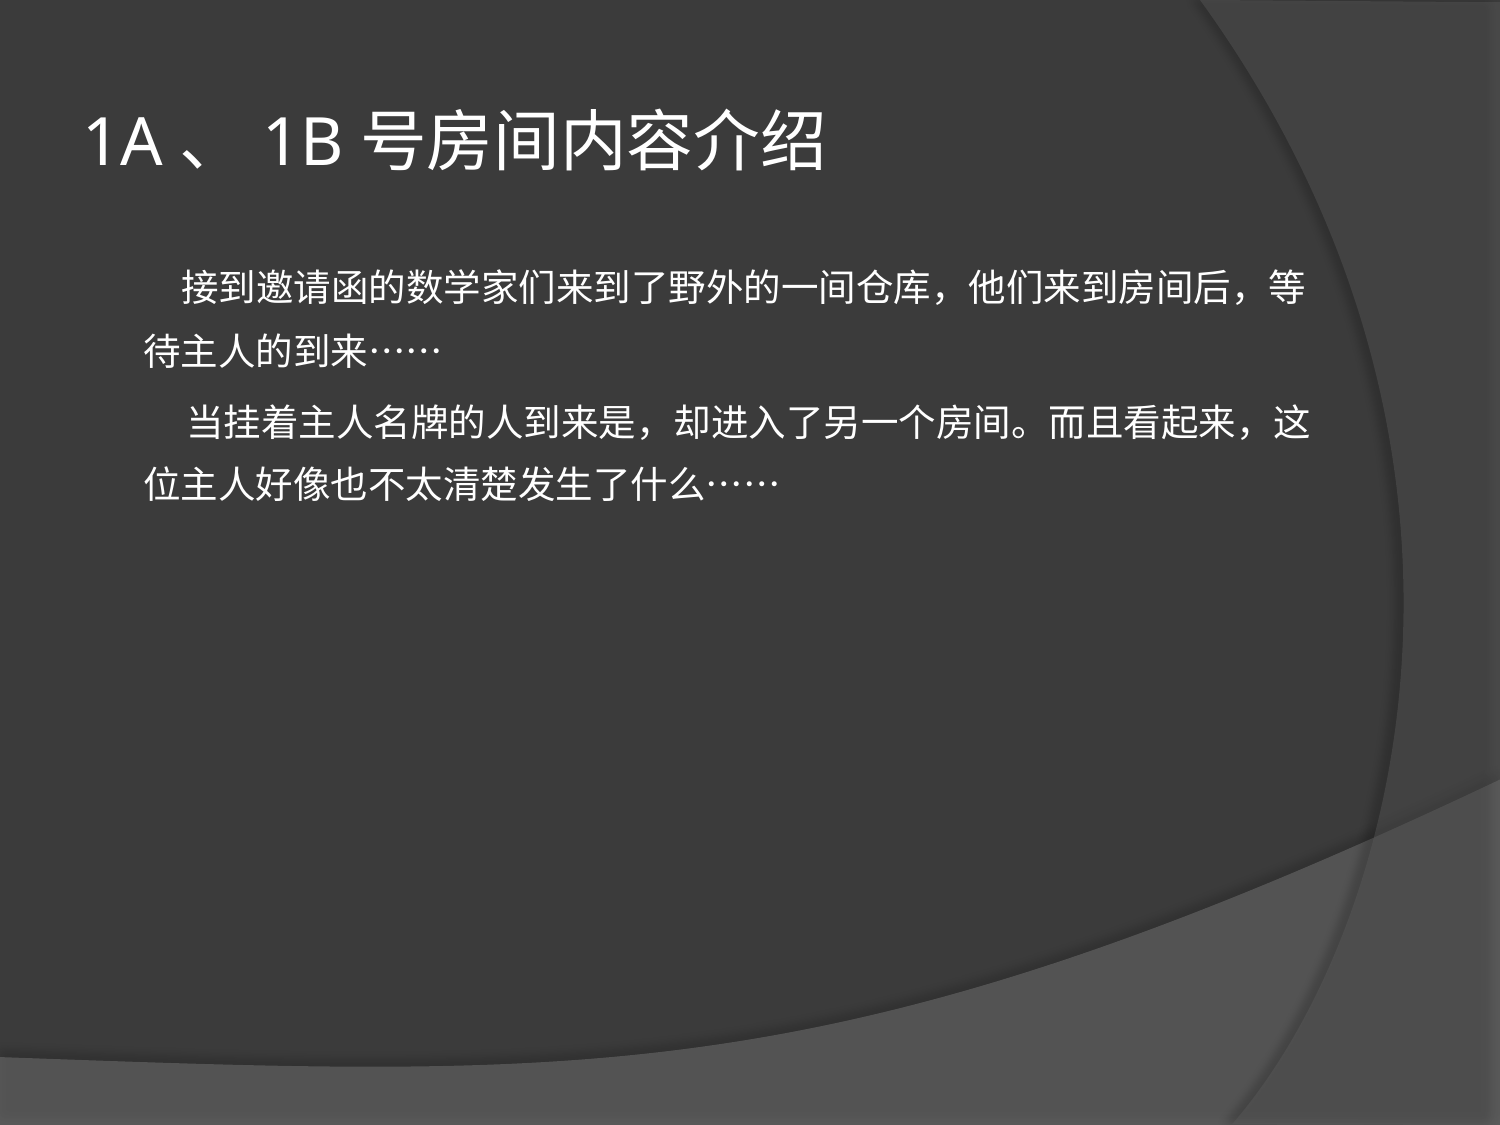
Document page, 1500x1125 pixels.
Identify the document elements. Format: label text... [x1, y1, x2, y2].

title 1A、1B号房间内容介绍 [75, 45, 1300, 233]
list 接到邀请函的数学家们来到了野外的一间仓库，他们来到房间后，等待主人的到来…… 当挂着主人名牌的人到来是，却进入了另一个房间。而且看起来，这位主人好像也不太清楚发生了什么…… [122, 232, 1348, 975]
